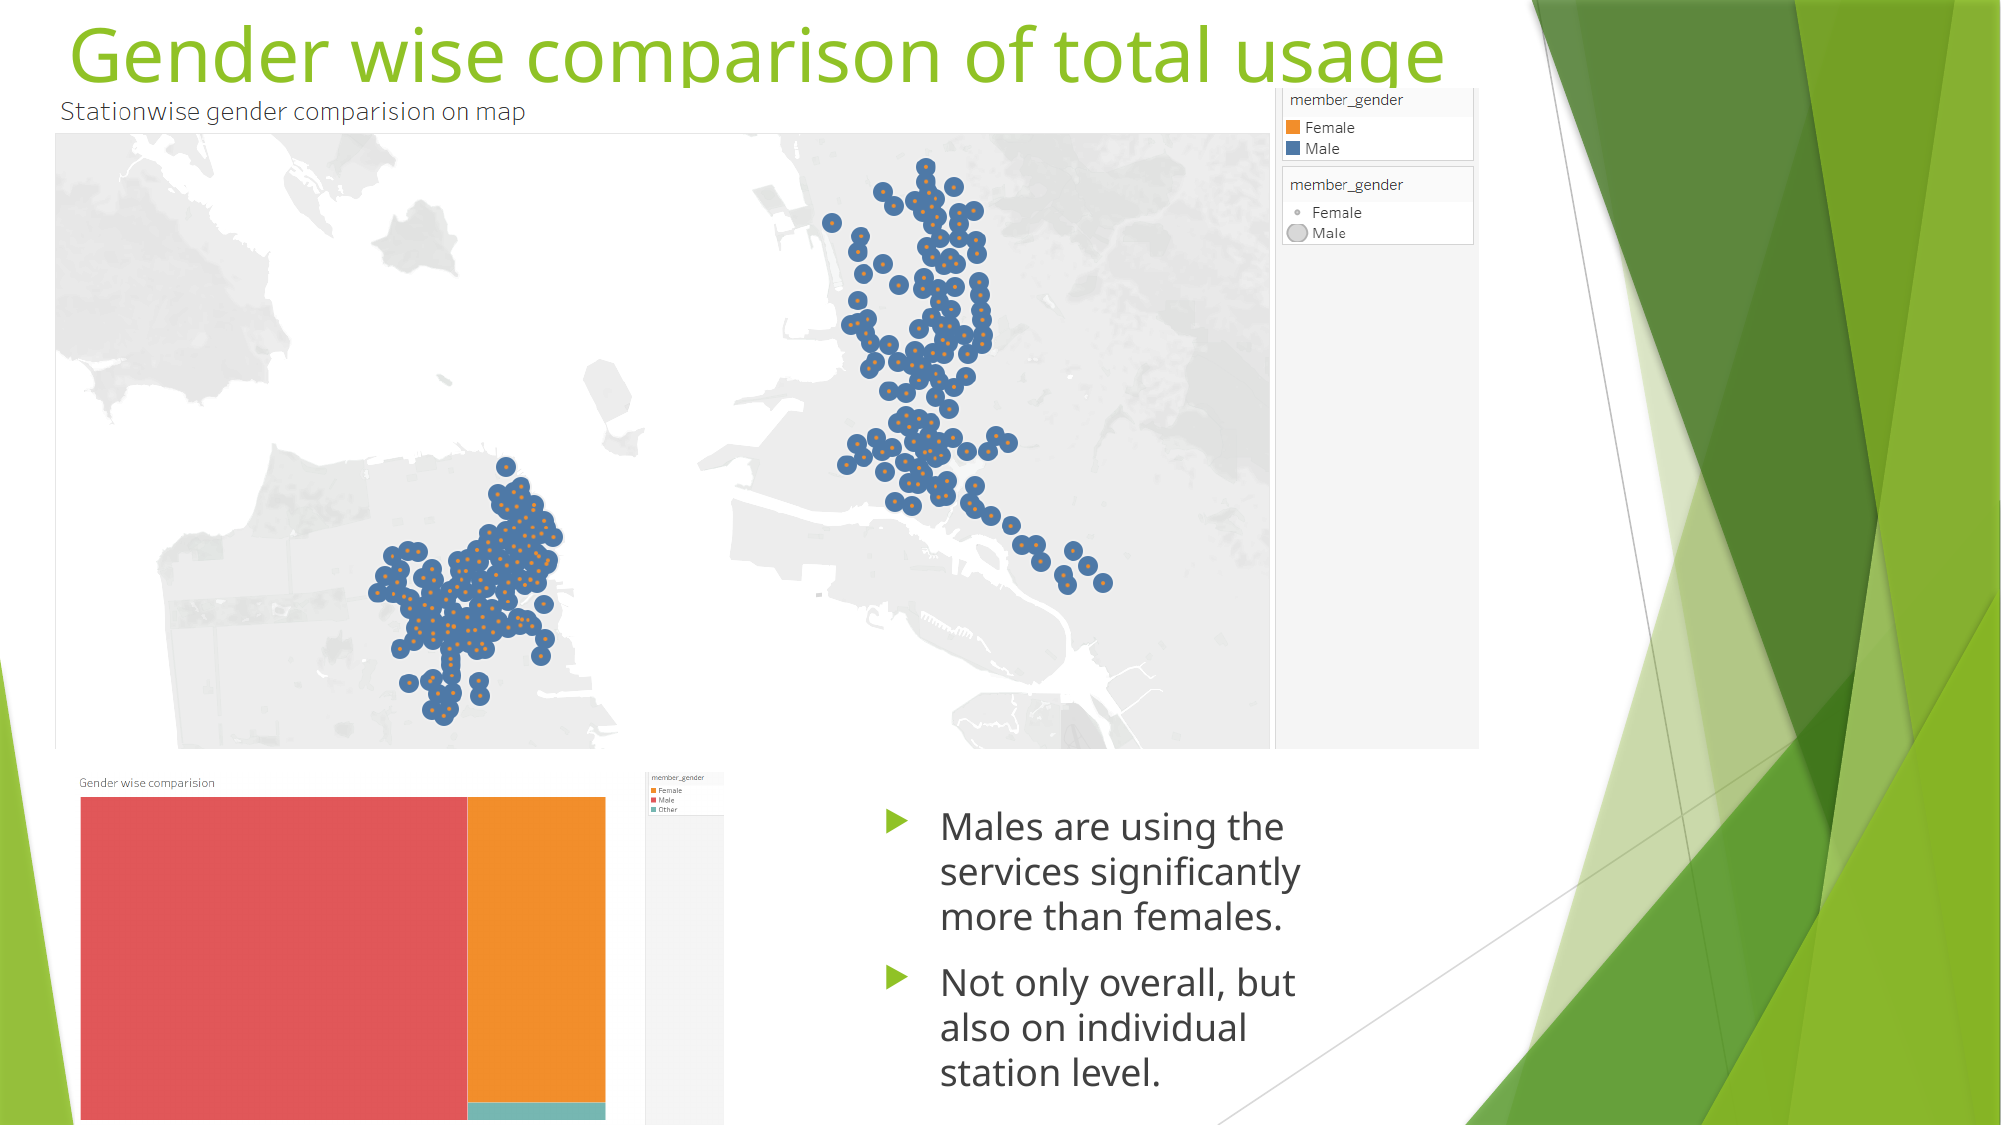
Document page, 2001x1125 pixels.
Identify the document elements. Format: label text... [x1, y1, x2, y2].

title Gender wise comparison of total usage [53, 0, 1464, 87]
picture [74, 772, 724, 1125]
list Males are using the services significantly more than females. Not only overall, but also on individual station level. [868, 795, 1386, 1125]
picture [52, 87, 1479, 749]
